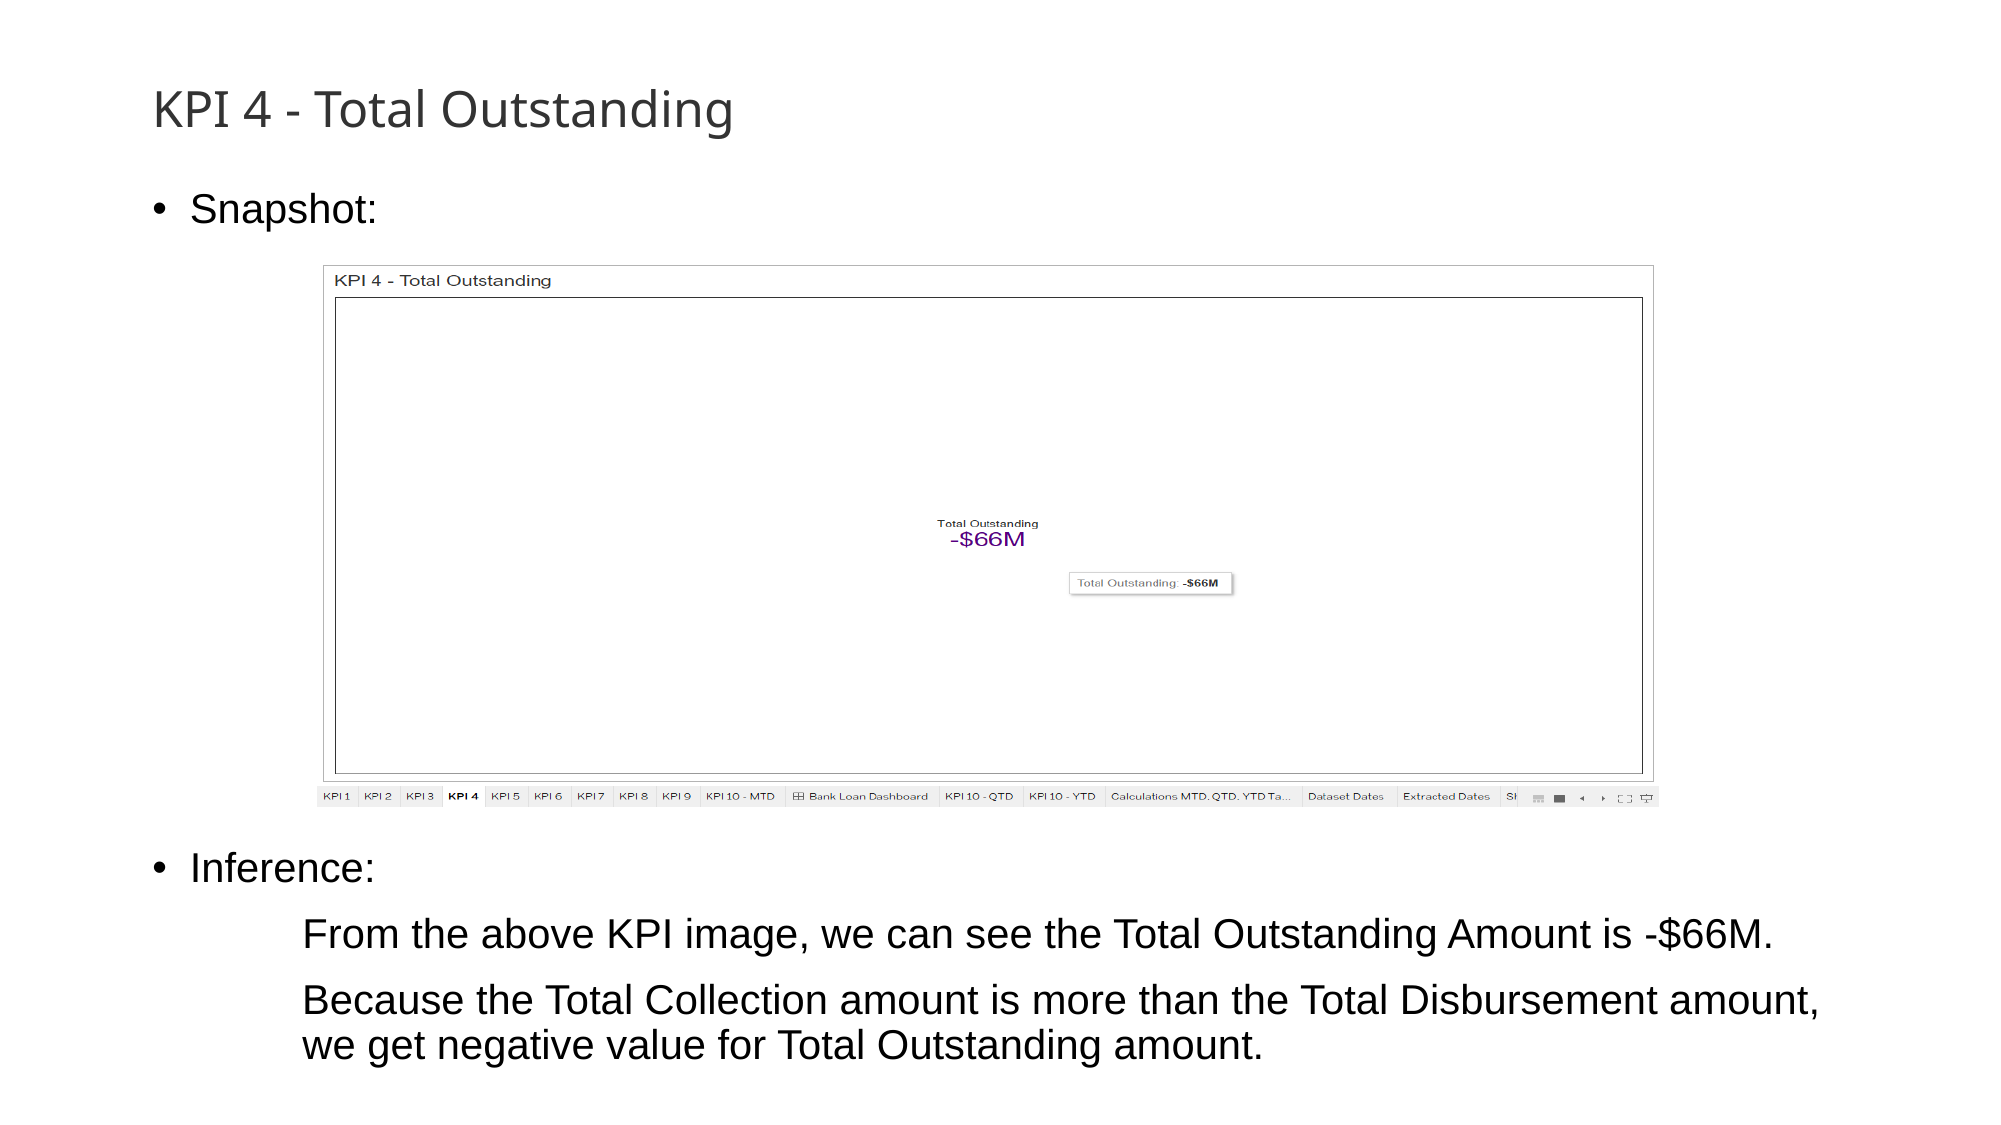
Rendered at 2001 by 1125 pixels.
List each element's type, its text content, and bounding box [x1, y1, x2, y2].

picture [317, 265, 1659, 807]
list Snapshot: Inference: From the above KPI image, we can see the Total Outstanding Amount is -$66M. Because the Total Collection amount is more than the Total Disbursement amount, we get negative value for Total Outstanding amount. [137, 180, 1863, 1090]
title KPI 4 - Total Outstanding [137, 59, 1863, 163]
